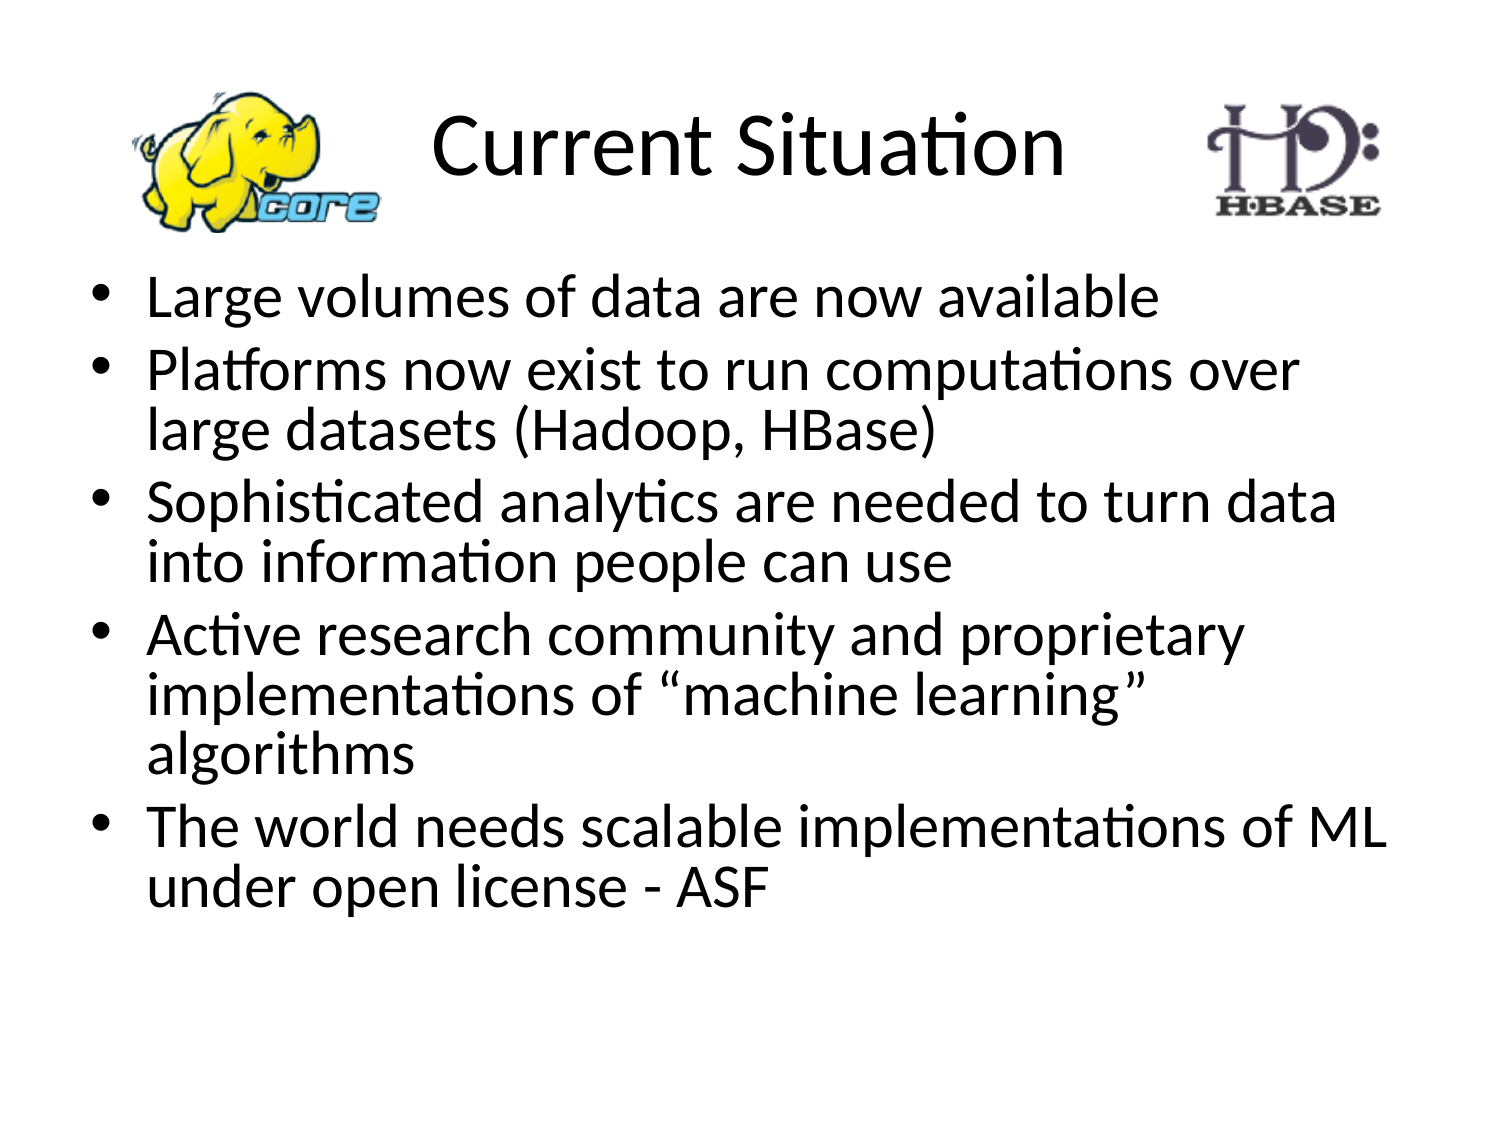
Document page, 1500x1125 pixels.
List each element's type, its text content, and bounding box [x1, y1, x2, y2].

picture [124, 88, 388, 233]
title Current Situation [75, 45, 1425, 233]
picture [1199, 88, 1394, 233]
list Large volumes of data are now available Platforms now exist to run computations over large datasets (Hadoop, HBase) Sophisticated analytics are needed to turn data into information people can use Active research community and proprietary implementations of “machine learning” algorithms The world needs scalable implementations of ML under open license - ASF [75, 262, 1425, 1005]
